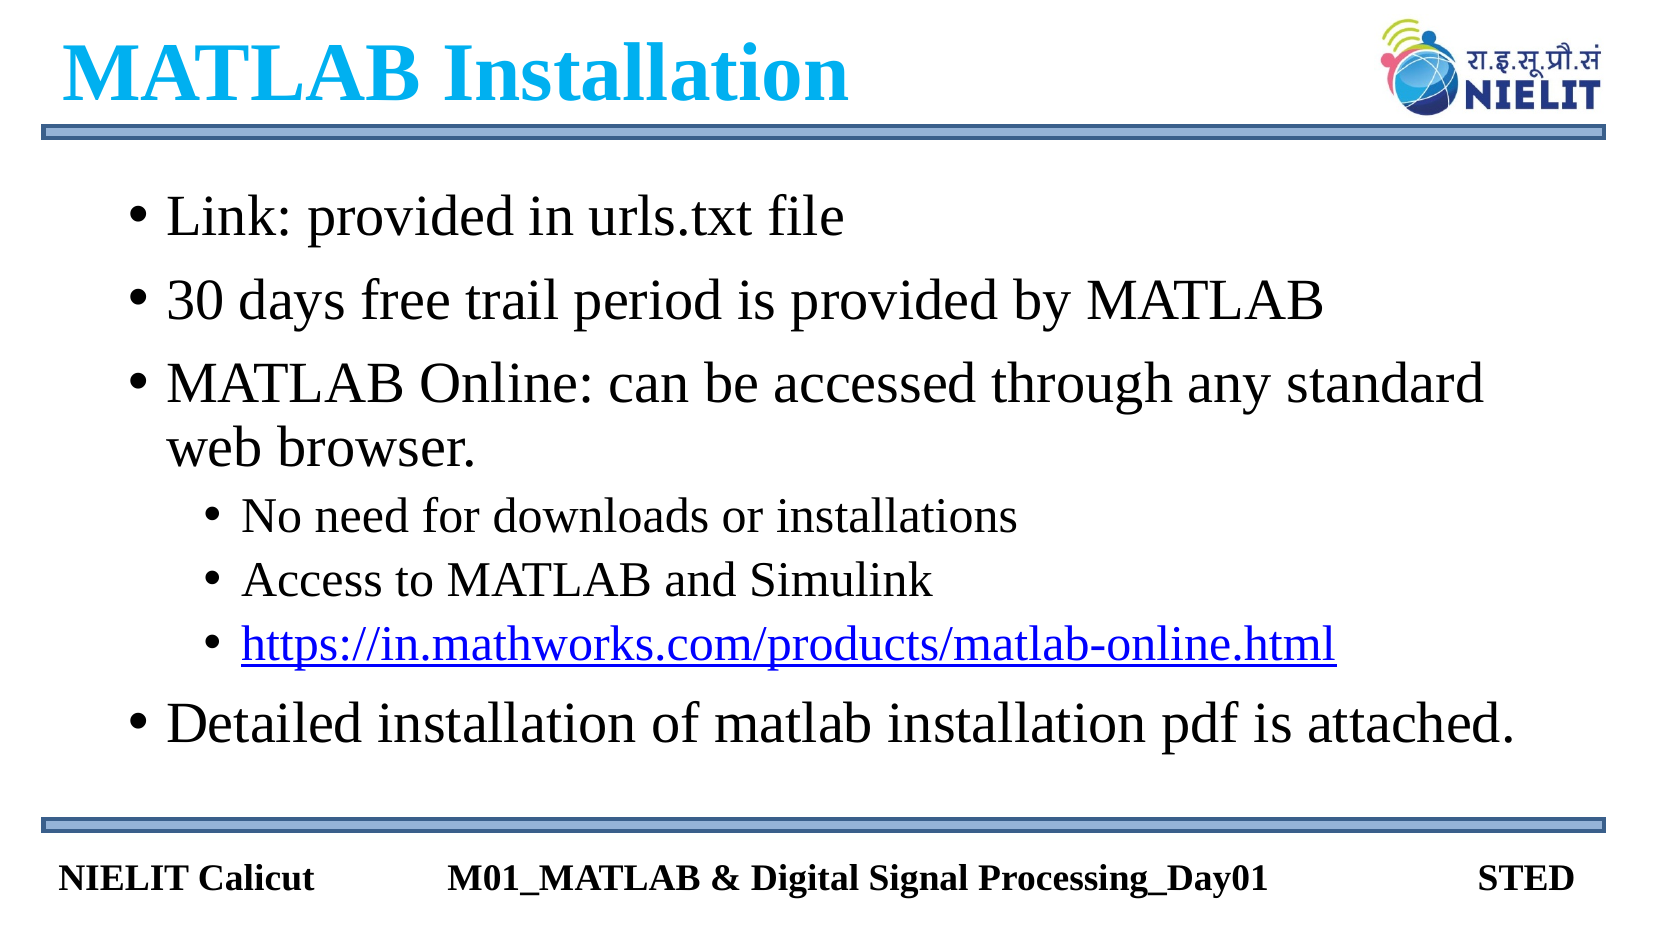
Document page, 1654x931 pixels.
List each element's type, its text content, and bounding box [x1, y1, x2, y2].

text_box MATLAB Installation [47, 9, 866, 125]
picture [1373, 14, 1605, 118]
text_box [41, 817, 1606, 833]
text_box [41, 124, 1606, 140]
text_box NIELIT Calicut M01_MATLAB & Digital Signal Processing_Day01 STED [43, 845, 1604, 903]
text_box Link: provided in urls.txt file 30 days free trail period is provided by MATLAB MATLAB Online: can be accessed through any standard web browser. No need for downloads or installations Access to MATLAB and Simulink https://in.mathworks.com/products/matlab-online.html Detailed installation of matlab installation pdf is attached. [113, 177, 1540, 804]
